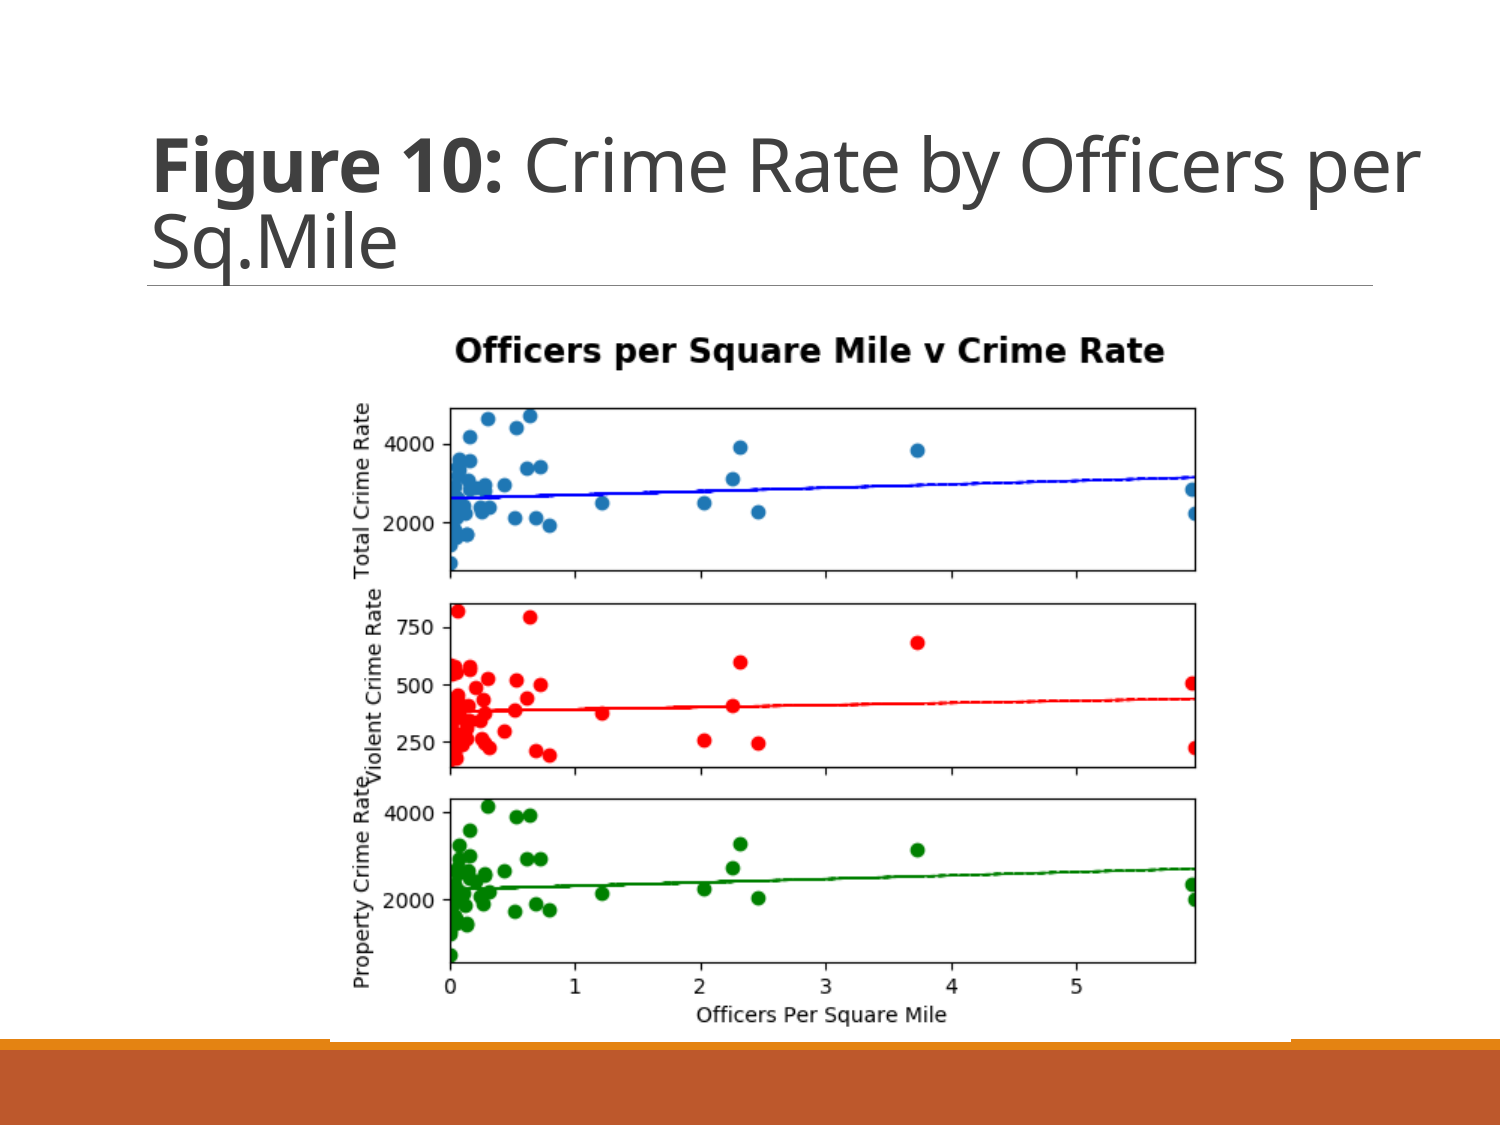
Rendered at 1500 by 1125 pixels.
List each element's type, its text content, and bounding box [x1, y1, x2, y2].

title Figure 10: Crime Rate by Officers per Sq.Mile [135, 47, 1487, 292]
picture [329, 321, 1292, 1043]
